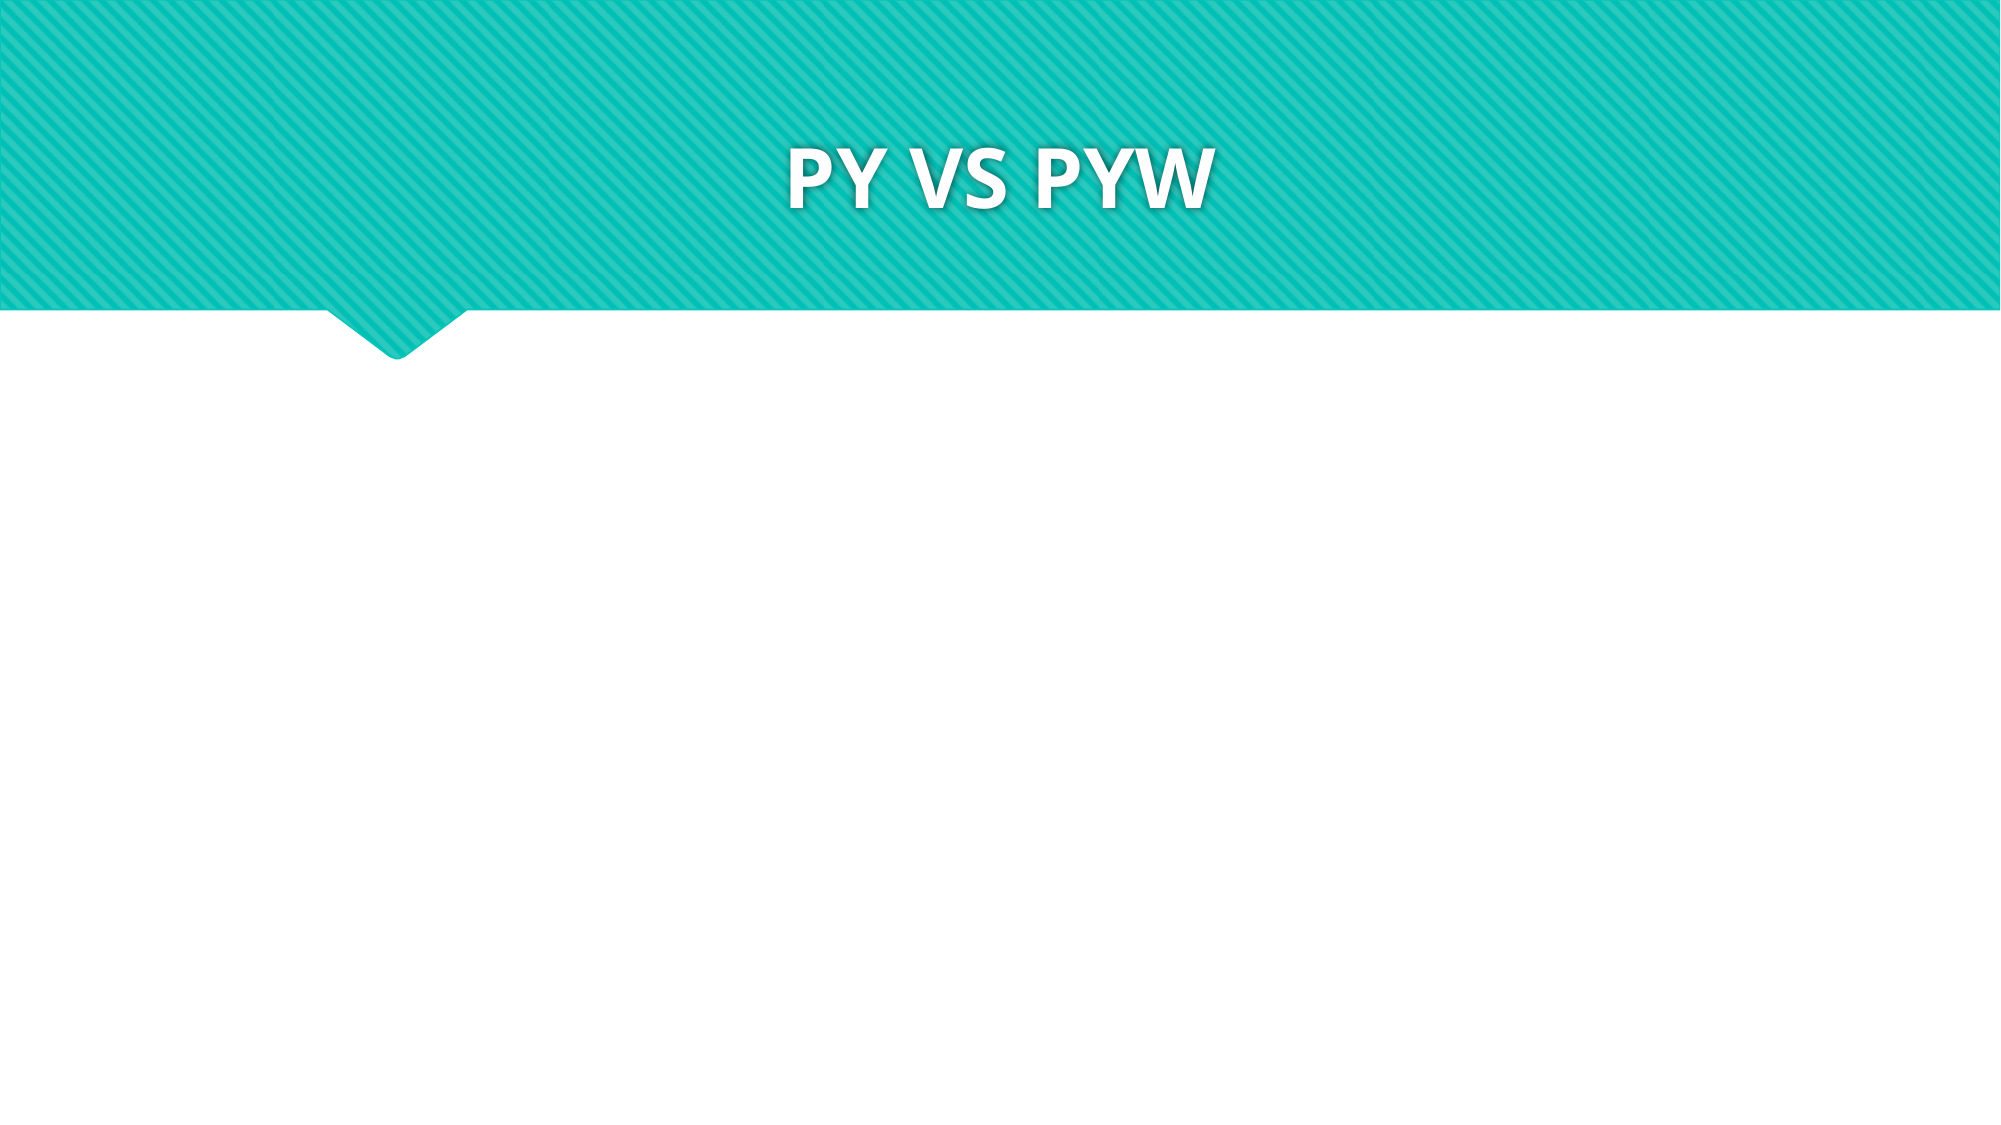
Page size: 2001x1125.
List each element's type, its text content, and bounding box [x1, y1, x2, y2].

title PY VS PYW [132, 73, 1868, 233]
